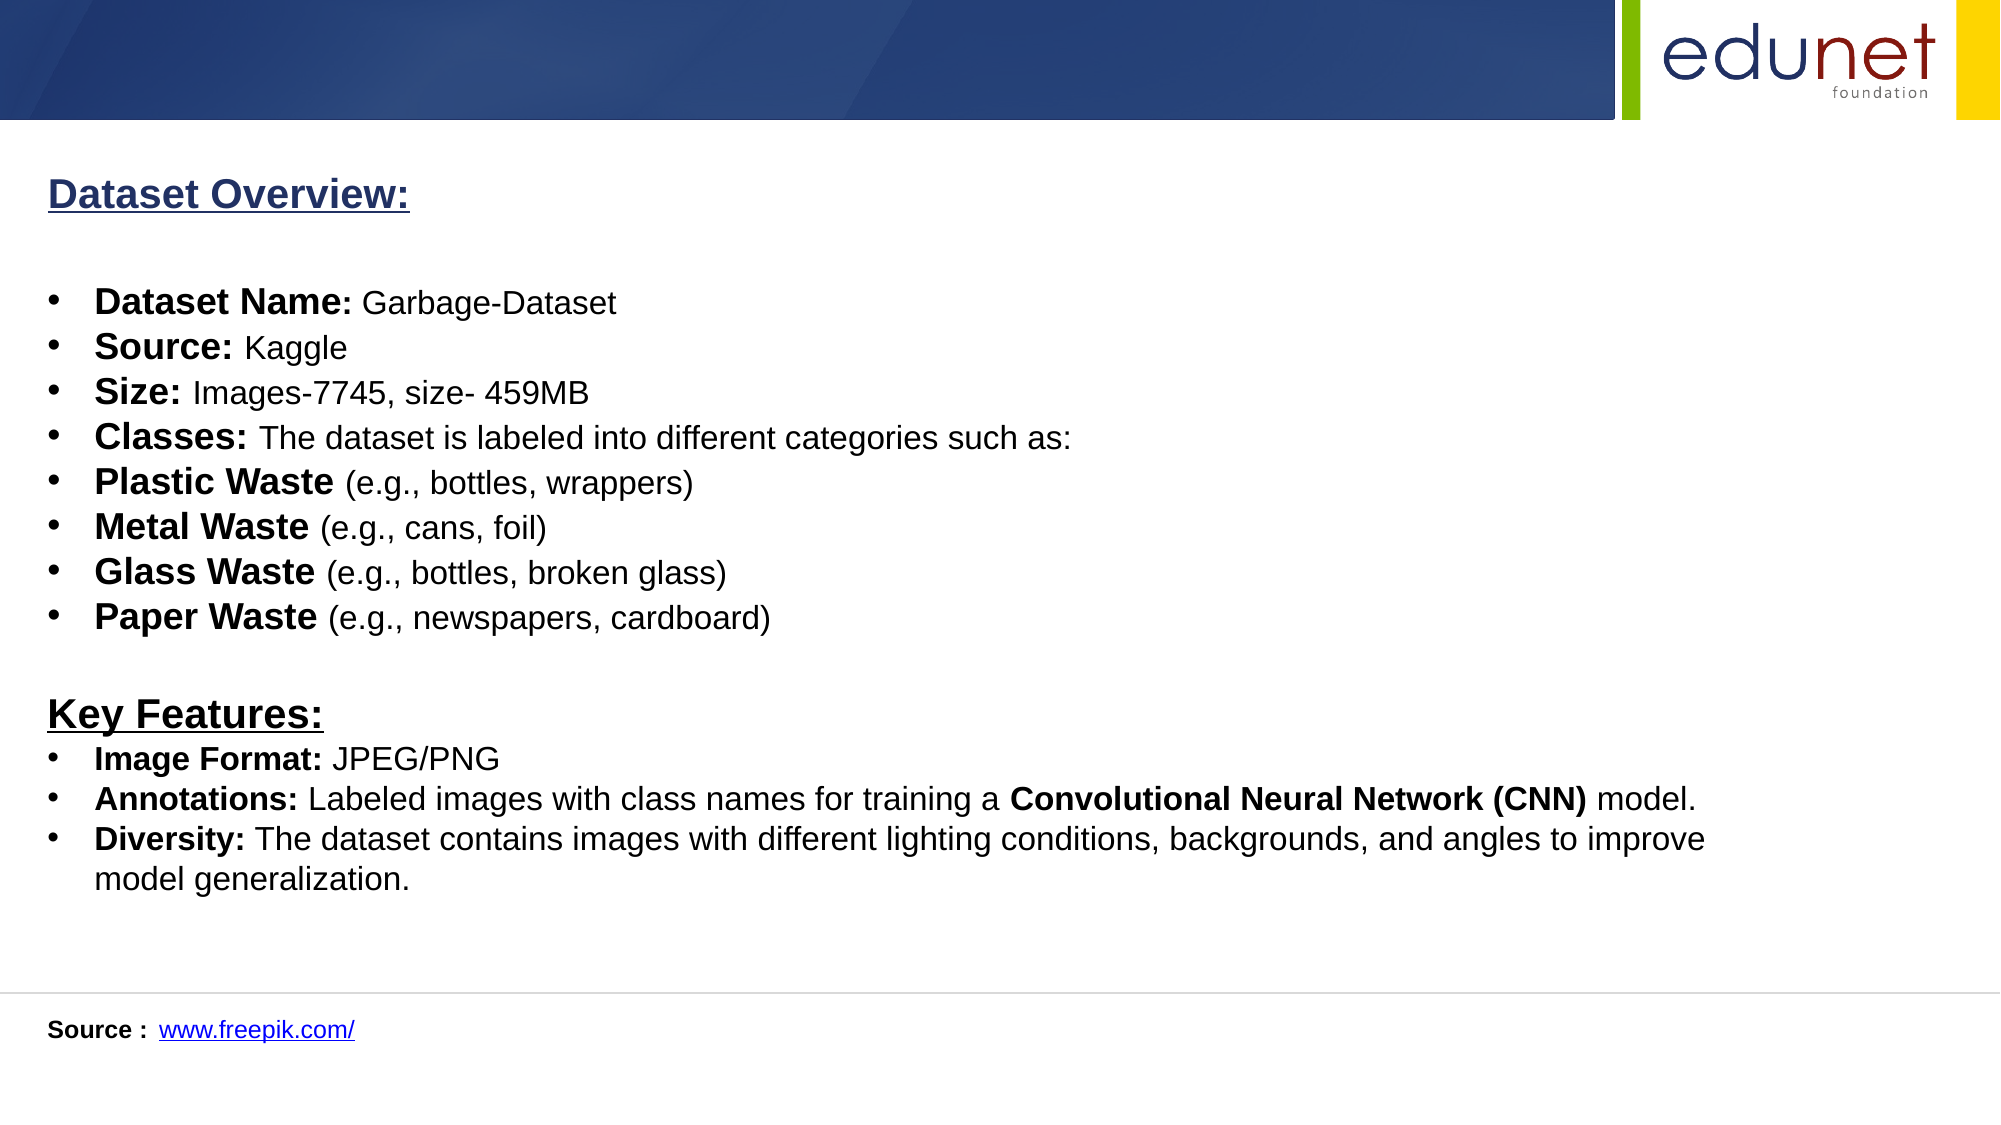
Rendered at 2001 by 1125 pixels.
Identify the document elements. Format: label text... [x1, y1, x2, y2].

picture [1652, 12, 1948, 108]
text_box www.freepik.com/ [144, 1006, 447, 1052]
text_box Source : [32, 1006, 144, 1052]
text_box Dataset Name: Garbage-Dataset Source: Kaggle Size: Images-7745, size- 459MB Classes: The dataset is labeled into different categories such as: Plastic Waste (e.g., bottles, wrappers) Metal Waste (e.g., cans, foil) Glass Waste (e.g., bottles, broken glass) Paper Waste (e.g., newspapers, cardboard) Key Features: Image Format: JPEG/PNG Annotations: Labeled images with class names for training a Convolutional Neural Network (CNN) model. Diversity: The dataset contains images with different lighting conditions, backgrounds, and angles to improve model generalization. [32, 269, 1745, 950]
text_box Dataset Overview: [33, 159, 1002, 225]
